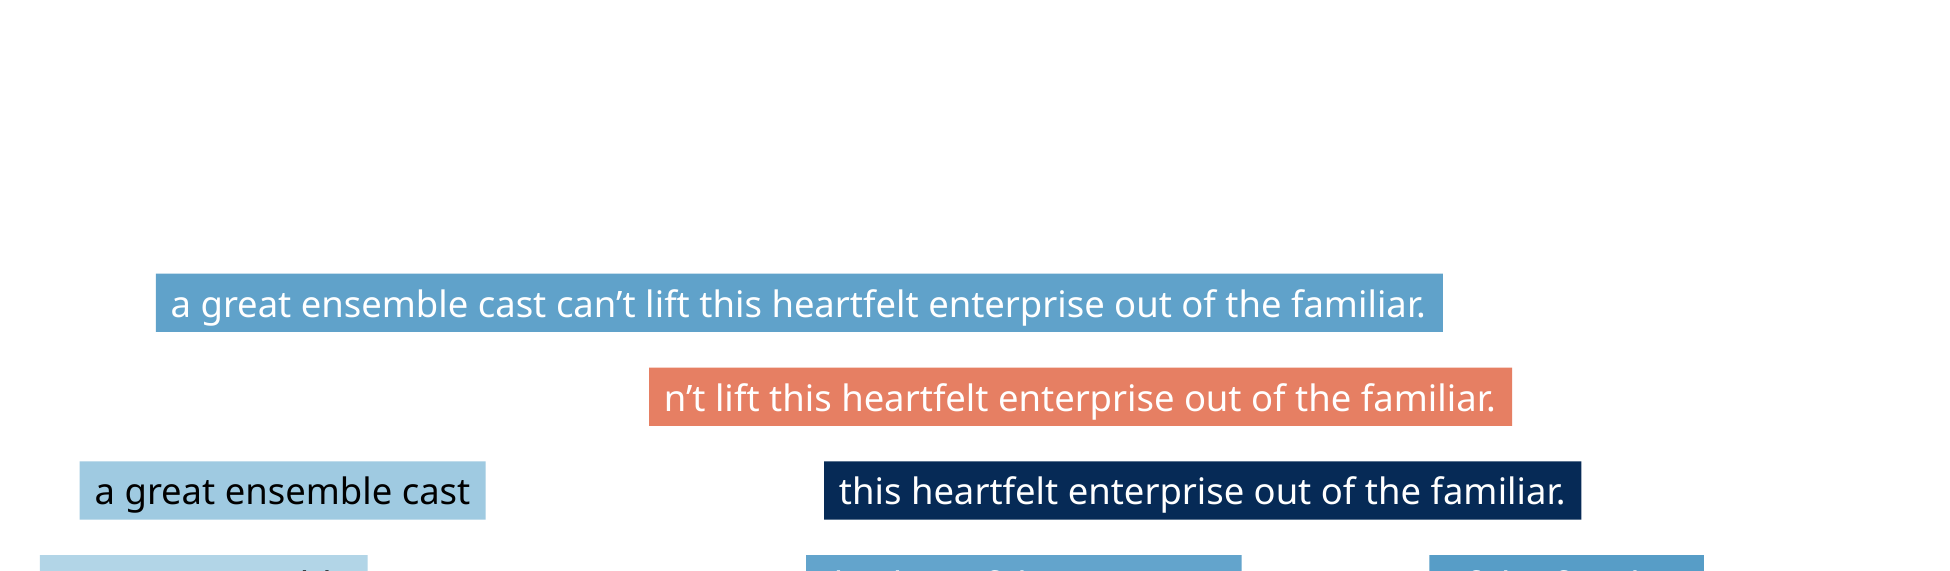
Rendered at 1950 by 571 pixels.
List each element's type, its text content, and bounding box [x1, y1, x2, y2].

text_box this heartfelt enterprise [806, 555, 1242, 571]
text_box of the familiar. [1429, 555, 1704, 571]
text_box a great ensemble cast can’t lift this heartfelt enterprise out of the familiar. [155, 273, 1443, 332]
text_box n’t lift this heartfelt enterprise out of the familiar. [649, 367, 1513, 426]
text_box a great ensemble cast [79, 461, 486, 520]
text_box a great ensemble [39, 555, 368, 571]
text_box this heartfelt enterprise out of the familiar. [824, 461, 1582, 520]
